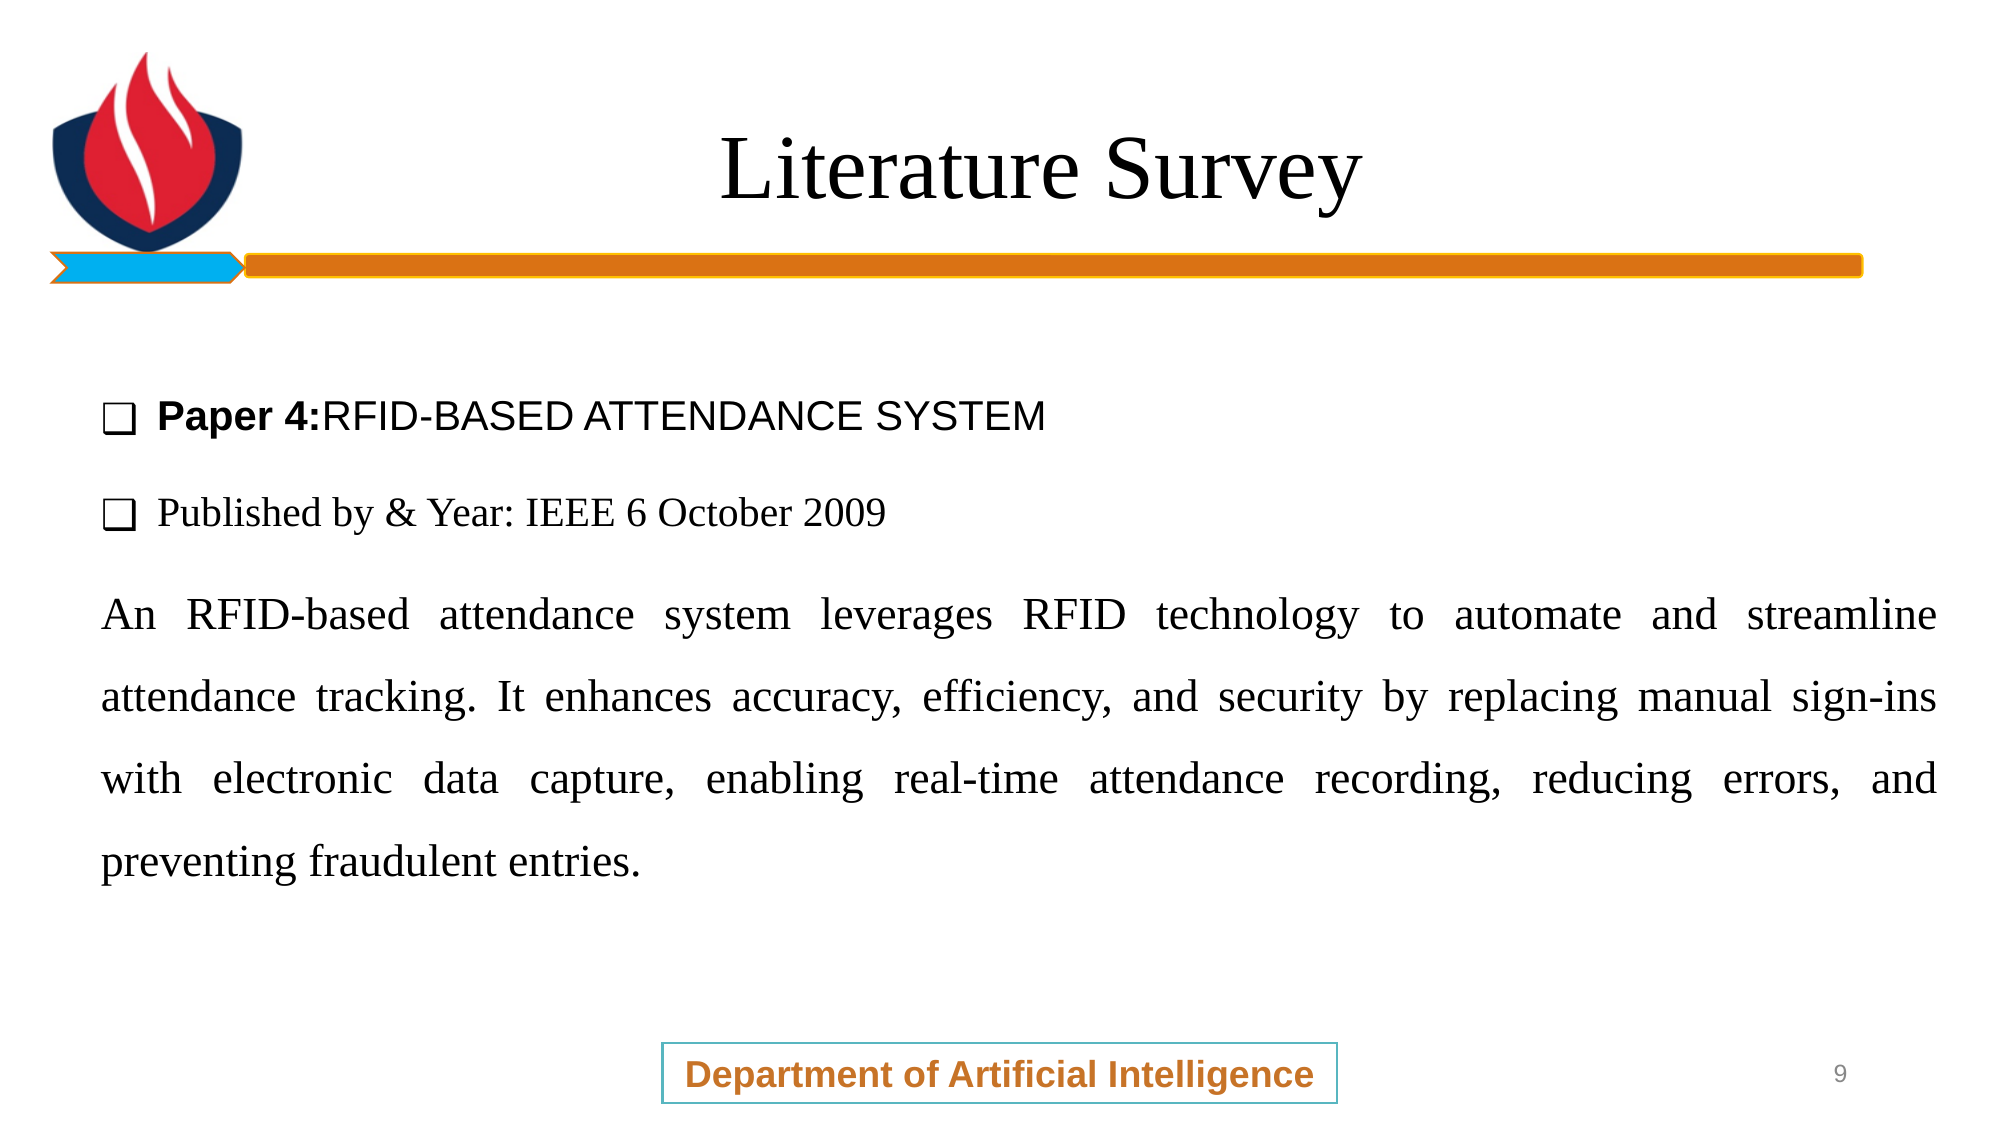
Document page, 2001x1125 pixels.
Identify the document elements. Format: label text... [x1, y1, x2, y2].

list Paper 4:RFID-BASED ATTENDANCE SYSTEM Published by & Year: IEEE 6 October 2009 An RFID-based attendance system leverages RFID technology to automate and streamline attendance tracking. It enhances accuracy, efficiency, and security by replacing manual sign-ins with electronic data capture, enabling real-time attendance recording, reducing errors, and preventing fraudulent entries. [67, 356, 1954, 1043]
slide_number 9 [1412, 1042, 1863, 1103]
footer Department of Artificial Intelligence [661, 1042, 1338, 1104]
title Literature Survey [244, 59, 1863, 278]
picture [52, 52, 245, 261]
